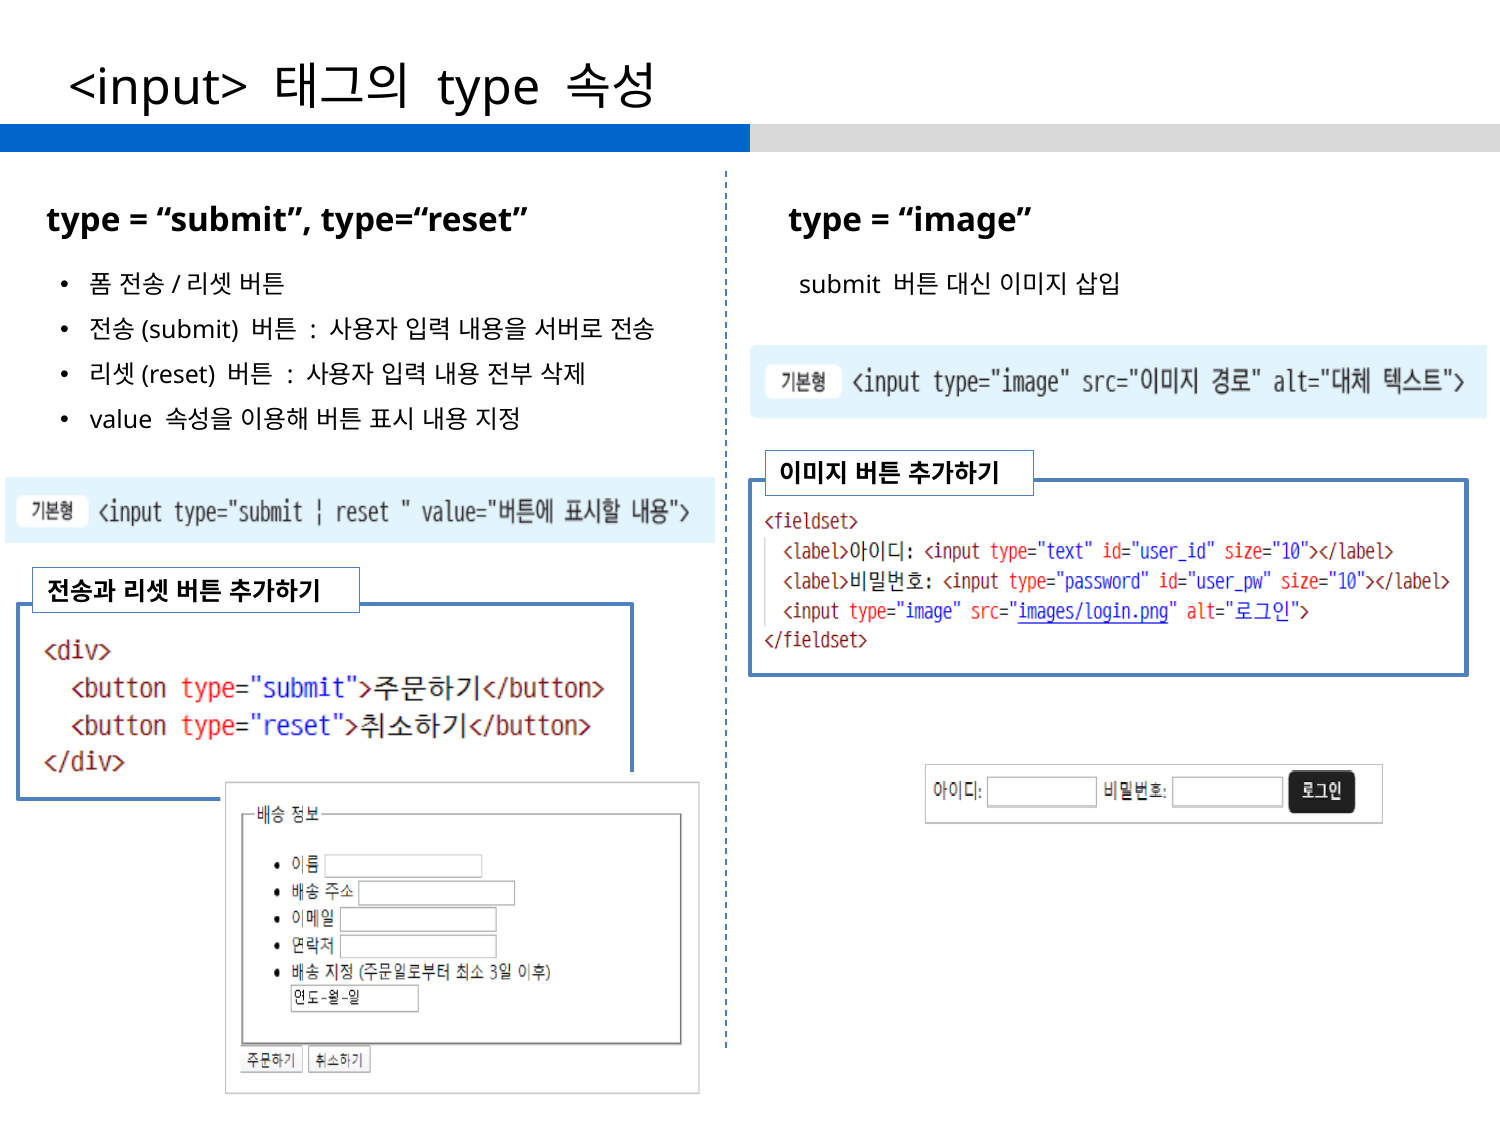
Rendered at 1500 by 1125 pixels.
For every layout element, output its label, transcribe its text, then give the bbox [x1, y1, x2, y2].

text_box [16, 602, 634, 801]
text_box 전송과 리셋 버튼 추가하기 [32, 567, 360, 613]
text_box [748, 478, 1469, 677]
picture [923, 758, 1389, 832]
picture [749, 344, 1488, 421]
text_box type = “image” [773, 191, 1388, 246]
picture [29, 626, 724, 1103]
text_box type = “submit”, type=“reset” [31, 191, 646, 246]
picture [5, 477, 715, 543]
text_box submit 버튼 대신 이미지 삽입 [784, 246, 1258, 307]
text_box 폼 전송/리셋 버튼 전송(submit) 버튼 : 사용자 입력 내용을 서버로 전송 리셋(reset) 버튼 : 사용자 입력 내용 전부 삭제 value 속성을 이용해 버튼 표시 내용 지정 [45, 246, 715, 441]
picture [762, 500, 1461, 655]
text_box <input> 태그의 type 속성 [53, 42, 1471, 127]
text_box 이미지 버튼 추가하기 [765, 450, 1034, 496]
